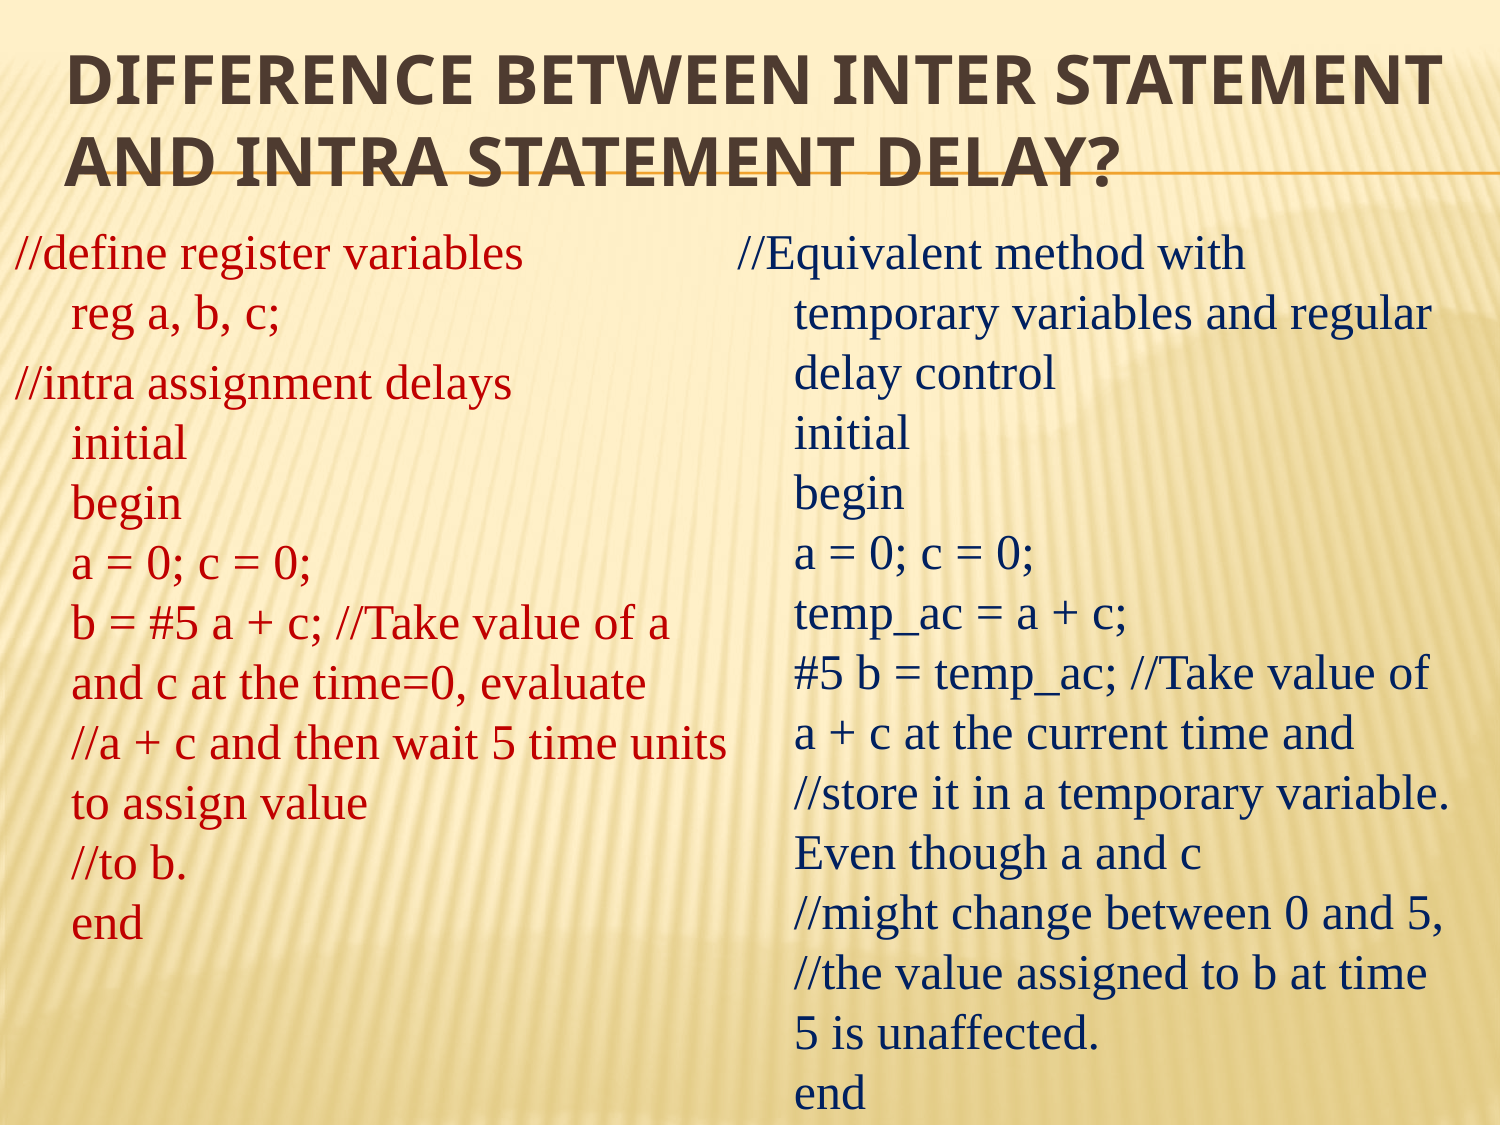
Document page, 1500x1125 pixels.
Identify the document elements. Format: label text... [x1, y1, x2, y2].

title Difference between inter statement and intra statement delay? [50, 24, 1475, 212]
list //define register variables reg a, b, c; //intra assignment delays initial begin a = 0; c = 0; b = #5 a + c; //Take value of a and c at the time=0, evaluate //a + c and then wait 5 time units to assign value //to b. end //Equivalent method with temporary variables and regular delay control initial begin a = 0; c = 0; temp_ac = a + c; #5 b = temp_ac; //Take value of a + c at the current time and //store it in a temporary variable. Even though a and c //might change between 0 and 5, //the value assigned to b at time 5 is unaffected. end [0, 212, 1475, 1075]
